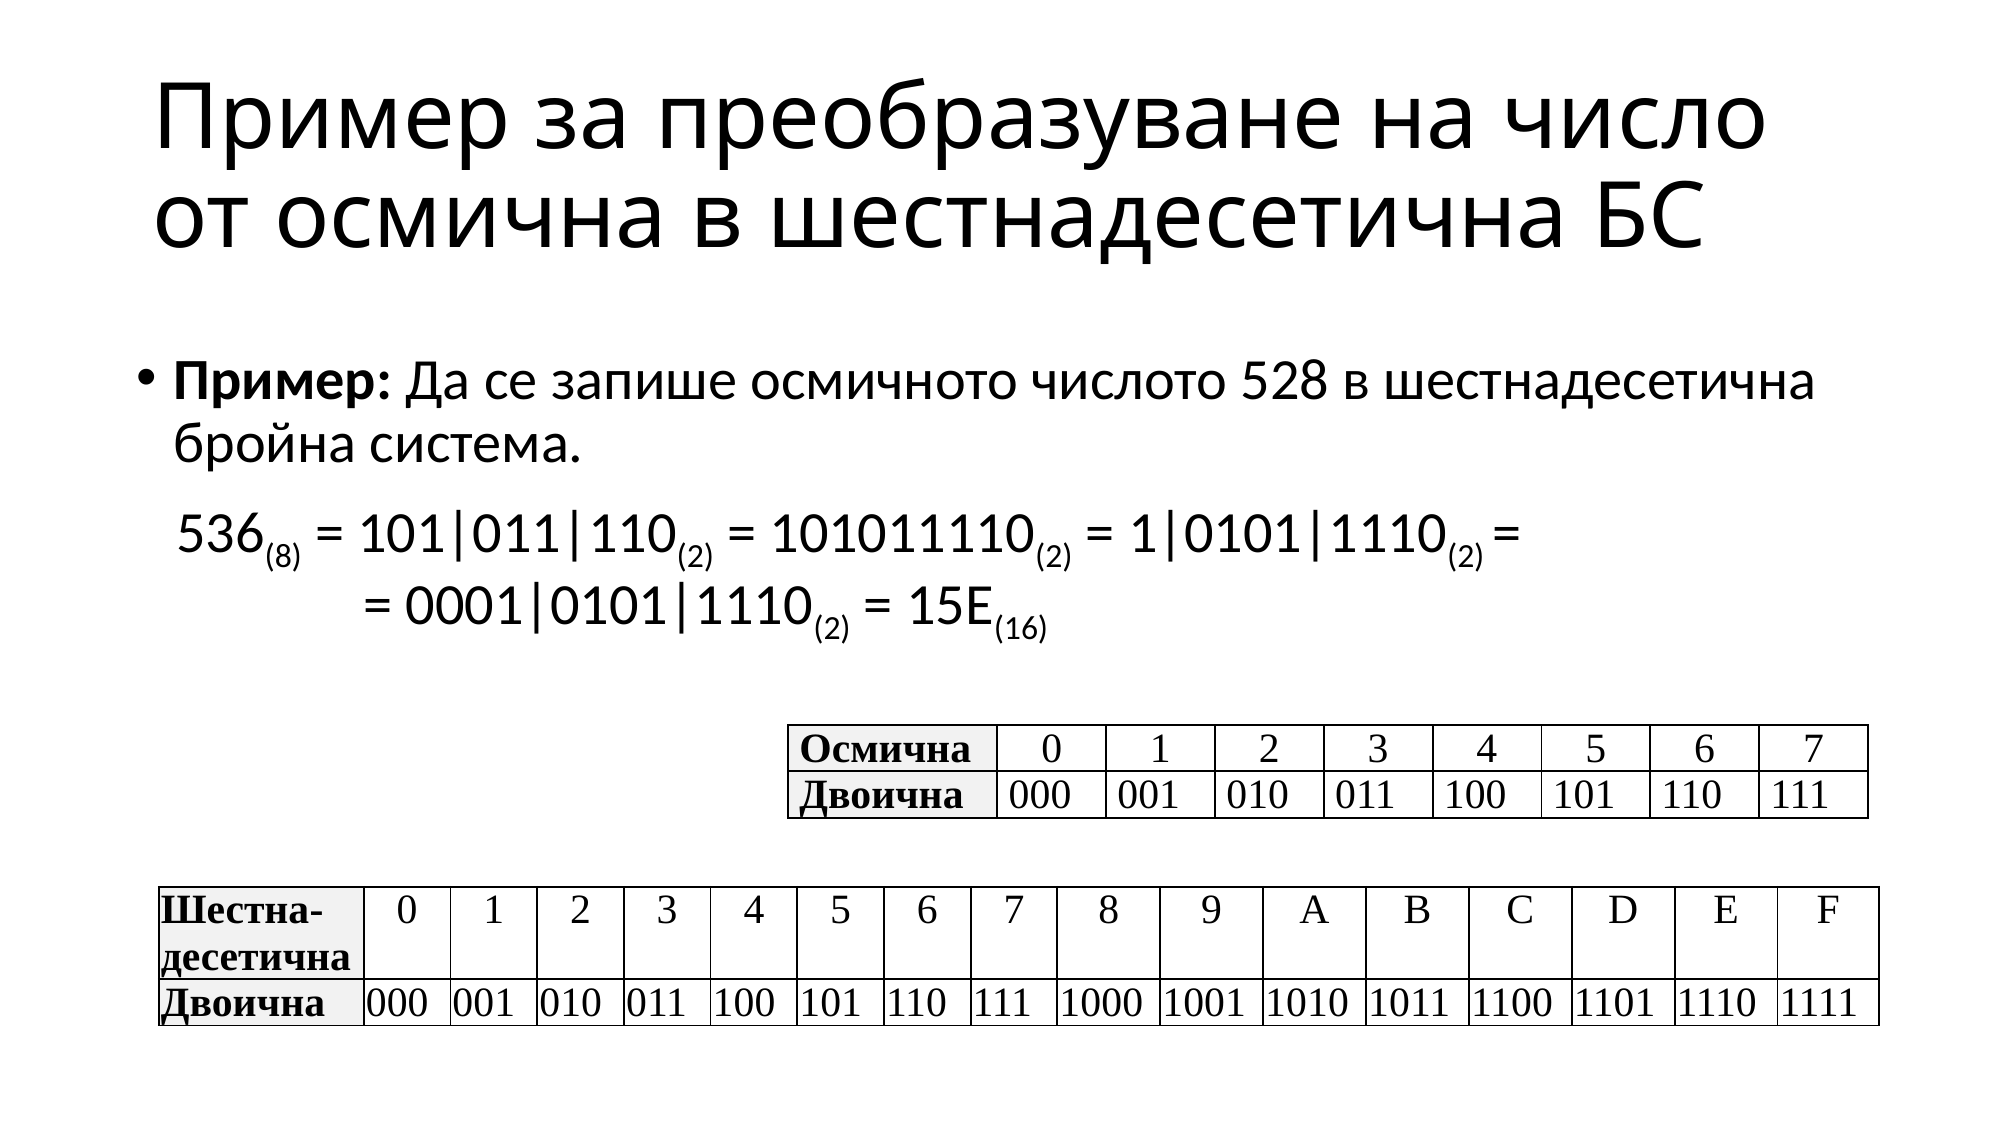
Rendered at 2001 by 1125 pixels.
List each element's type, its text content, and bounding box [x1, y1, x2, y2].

table_cell Двоична [789, 772, 996, 817]
table_header 4 [711, 888, 796, 978]
table_cell 000 [365, 980, 450, 1025]
table_cell 011 [1325, 772, 1432, 817]
table_cell 100 [711, 980, 796, 1025]
table_header 6 [1651, 726, 1758, 770]
table_header 0 [998, 726, 1105, 770]
table_cell 1001 [1161, 980, 1262, 1025]
table_header 3 [1325, 726, 1432, 770]
table_cell 101 [1542, 772, 1649, 817]
table_cell Двоична [160, 980, 363, 1025]
table_cell 1100 [1470, 980, 1571, 1025]
table_header Шестна- десетична [160, 888, 363, 978]
table_header 7 [972, 888, 1056, 978]
table_cell 011 [625, 980, 710, 1025]
table_header 4 [1434, 726, 1541, 770]
table_cell 010 [1216, 772, 1323, 817]
table_header 6 [885, 888, 970, 978]
table_cell 100 [1434, 772, 1541, 817]
table_cell 110 [1651, 772, 1758, 817]
table_header 5 [1542, 726, 1649, 770]
table_cell 111 [1760, 772, 1867, 817]
table_cell 1110 [1676, 980, 1777, 1025]
table_cell 110 [885, 980, 970, 1025]
list Пример: Да се запише осмичното числото 528 в шестнадесетична бройна система. 536(8) = 101|011|110(2) = 101011110(2) = 1|0101|1110(2) = = 0001|0101|1110(2) = 15E(16) [121, 341, 1911, 678]
table_header C [1470, 888, 1571, 978]
table_header 3 [625, 888, 710, 978]
table_header 7 [1760, 726, 1867, 770]
table_header 9 [1161, 888, 1262, 978]
table_cell 1101 [1573, 980, 1674, 1025]
table_header D [1573, 888, 1674, 978]
table_header 5 [798, 888, 883, 978]
table_cell 001 [1107, 772, 1214, 817]
table_header E [1676, 888, 1777, 978]
table_cell 010 [538, 980, 623, 1025]
table_header 1 [451, 888, 536, 978]
table_cell 1111 [1778, 980, 1878, 1025]
table_header Осмична [789, 726, 996, 770]
table_header F [1778, 888, 1878, 978]
title Пример за преобразуване на число от осмична в шестнадесетична БС [137, 59, 1863, 278]
table_header 8 [1058, 888, 1159, 978]
table_cell 1000 [1058, 980, 1159, 1025]
table_header 1 [1107, 726, 1214, 770]
table_cell 001 [451, 980, 536, 1025]
table_cell 111 [972, 980, 1056, 1025]
table_cell 1011 [1367, 980, 1468, 1025]
table_header 2 [538, 888, 623, 978]
table_header 0 [365, 888, 450, 978]
table_header B [1367, 888, 1468, 978]
table_header A [1264, 888, 1365, 978]
table_cell 000 [998, 772, 1105, 817]
table_cell 101 [798, 980, 883, 1025]
table_header 2 [1216, 726, 1323, 770]
table_cell 1010 [1264, 980, 1365, 1025]
